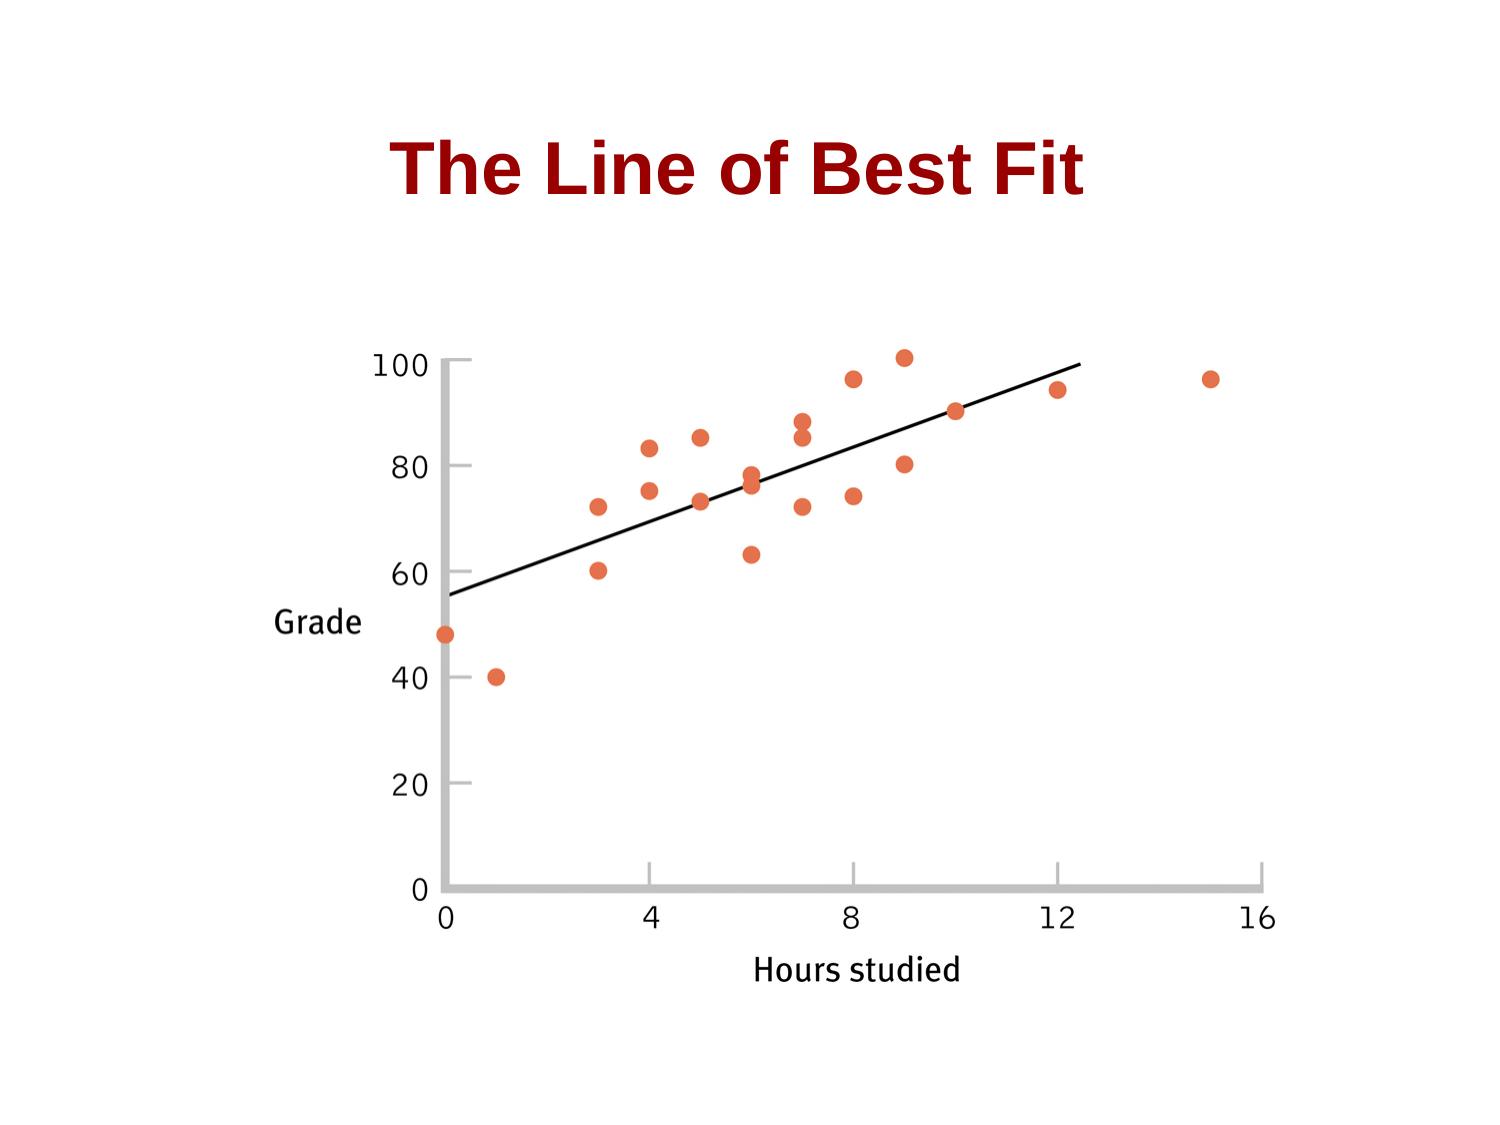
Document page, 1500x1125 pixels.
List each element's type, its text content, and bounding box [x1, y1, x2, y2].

text_box The Line of Best Fit [225, 112, 1250, 218]
picture [274, 349, 1276, 983]
